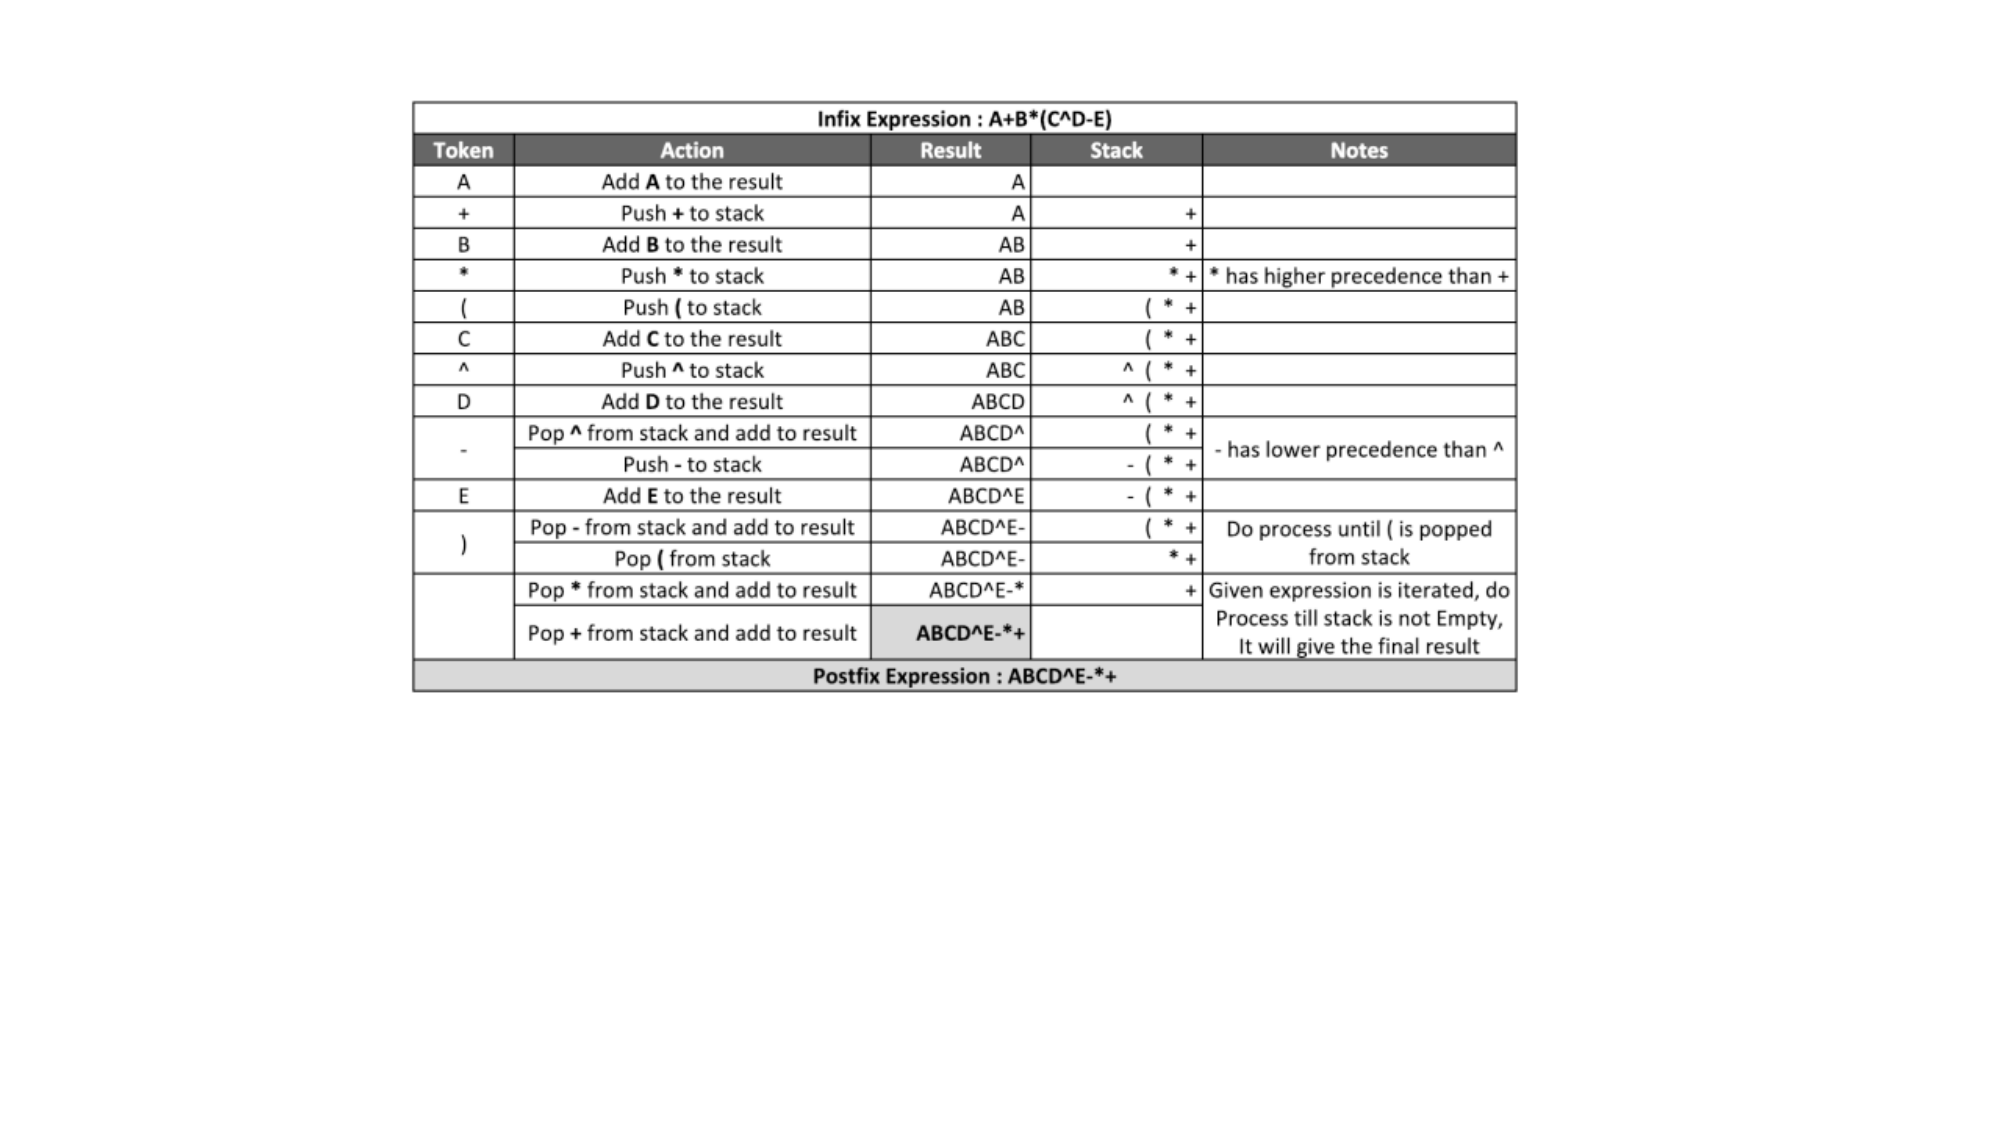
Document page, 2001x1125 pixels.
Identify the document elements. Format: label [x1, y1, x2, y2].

picture [403, 87, 1529, 702]
